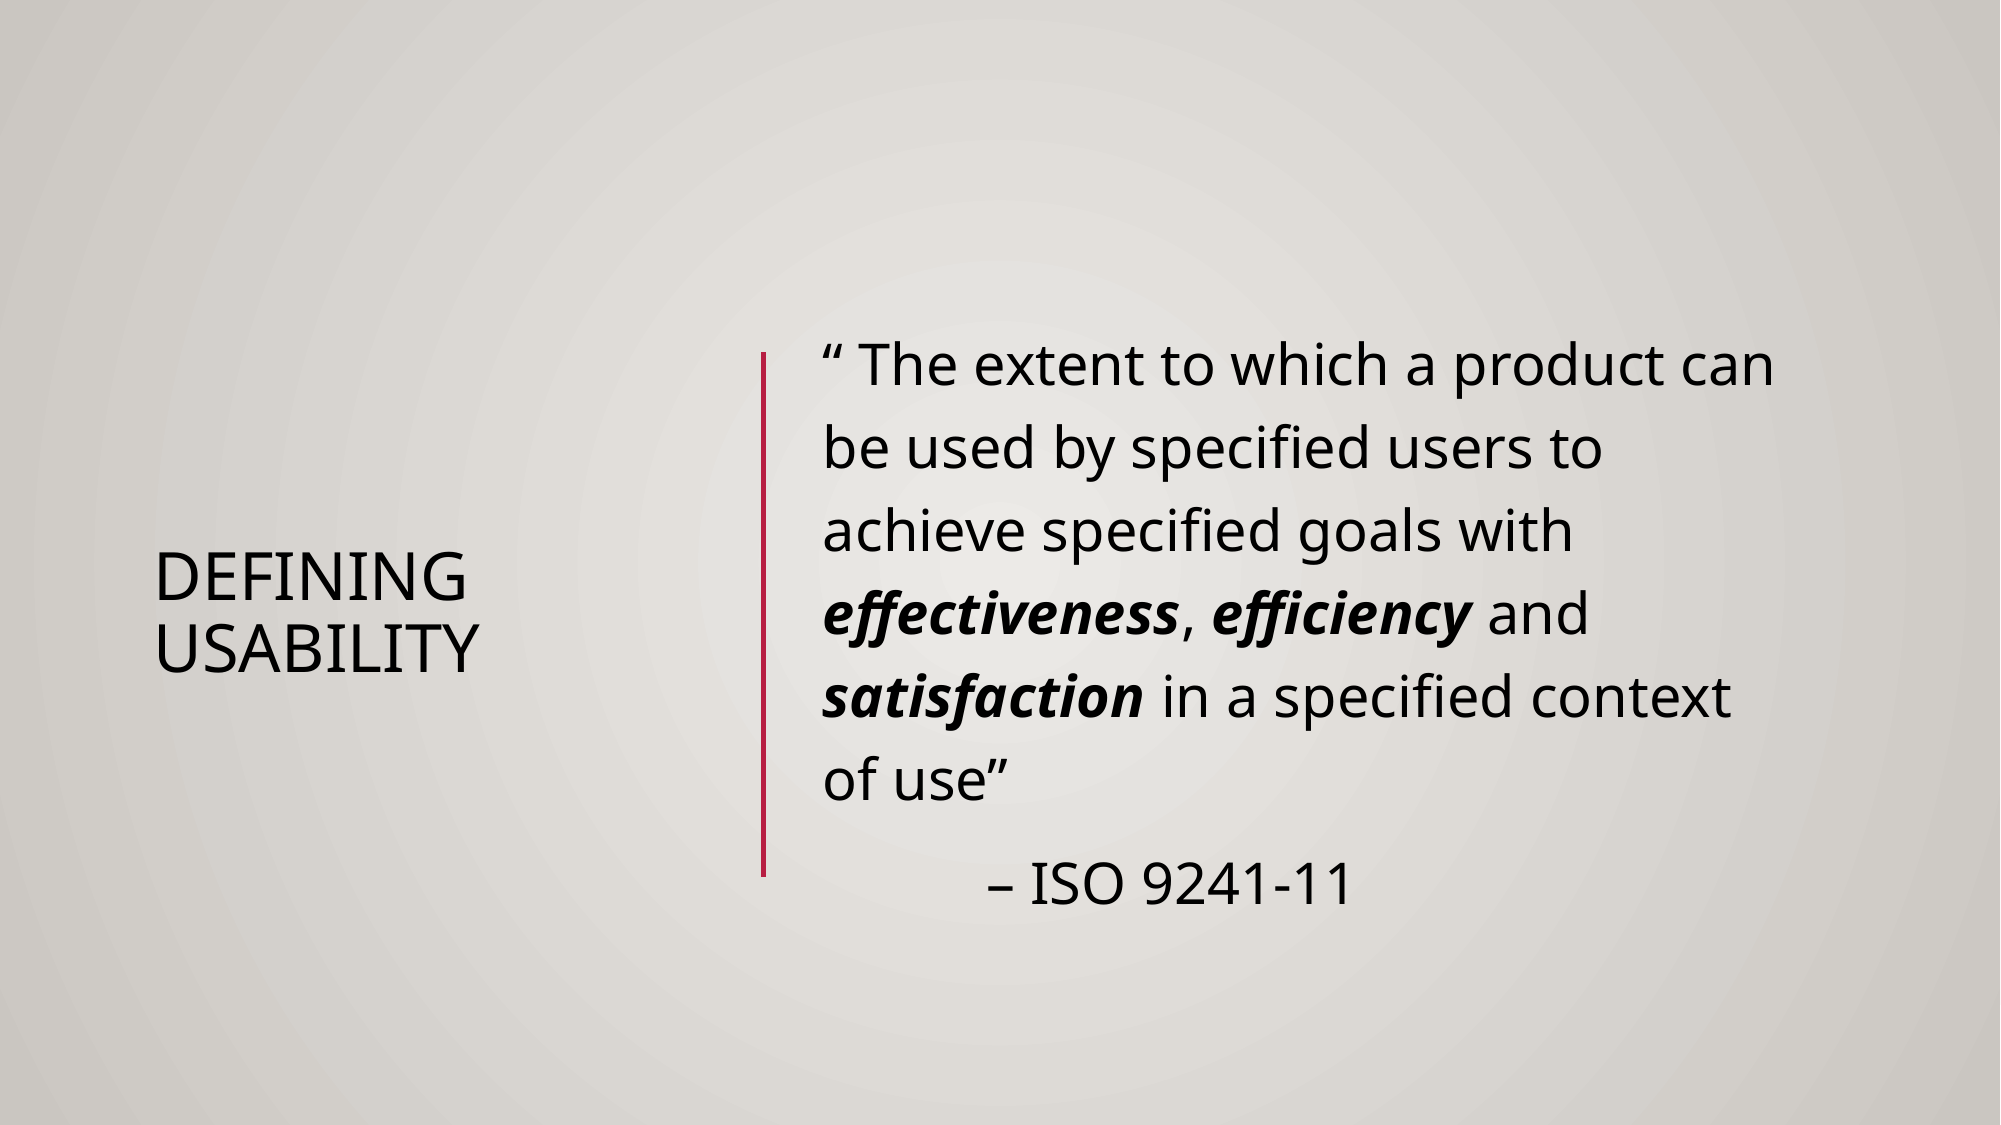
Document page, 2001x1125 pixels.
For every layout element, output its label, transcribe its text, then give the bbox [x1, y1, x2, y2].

title Defining usability [138, 262, 720, 968]
list “ The extent to which a product can be used by specified users to achieve specified goals with effectiveness, efficiency and satisfaction in a specified context of use” – ISO 9241-11 [807, 262, 1814, 968]
text_box [0, 0, 2000, 1125]
